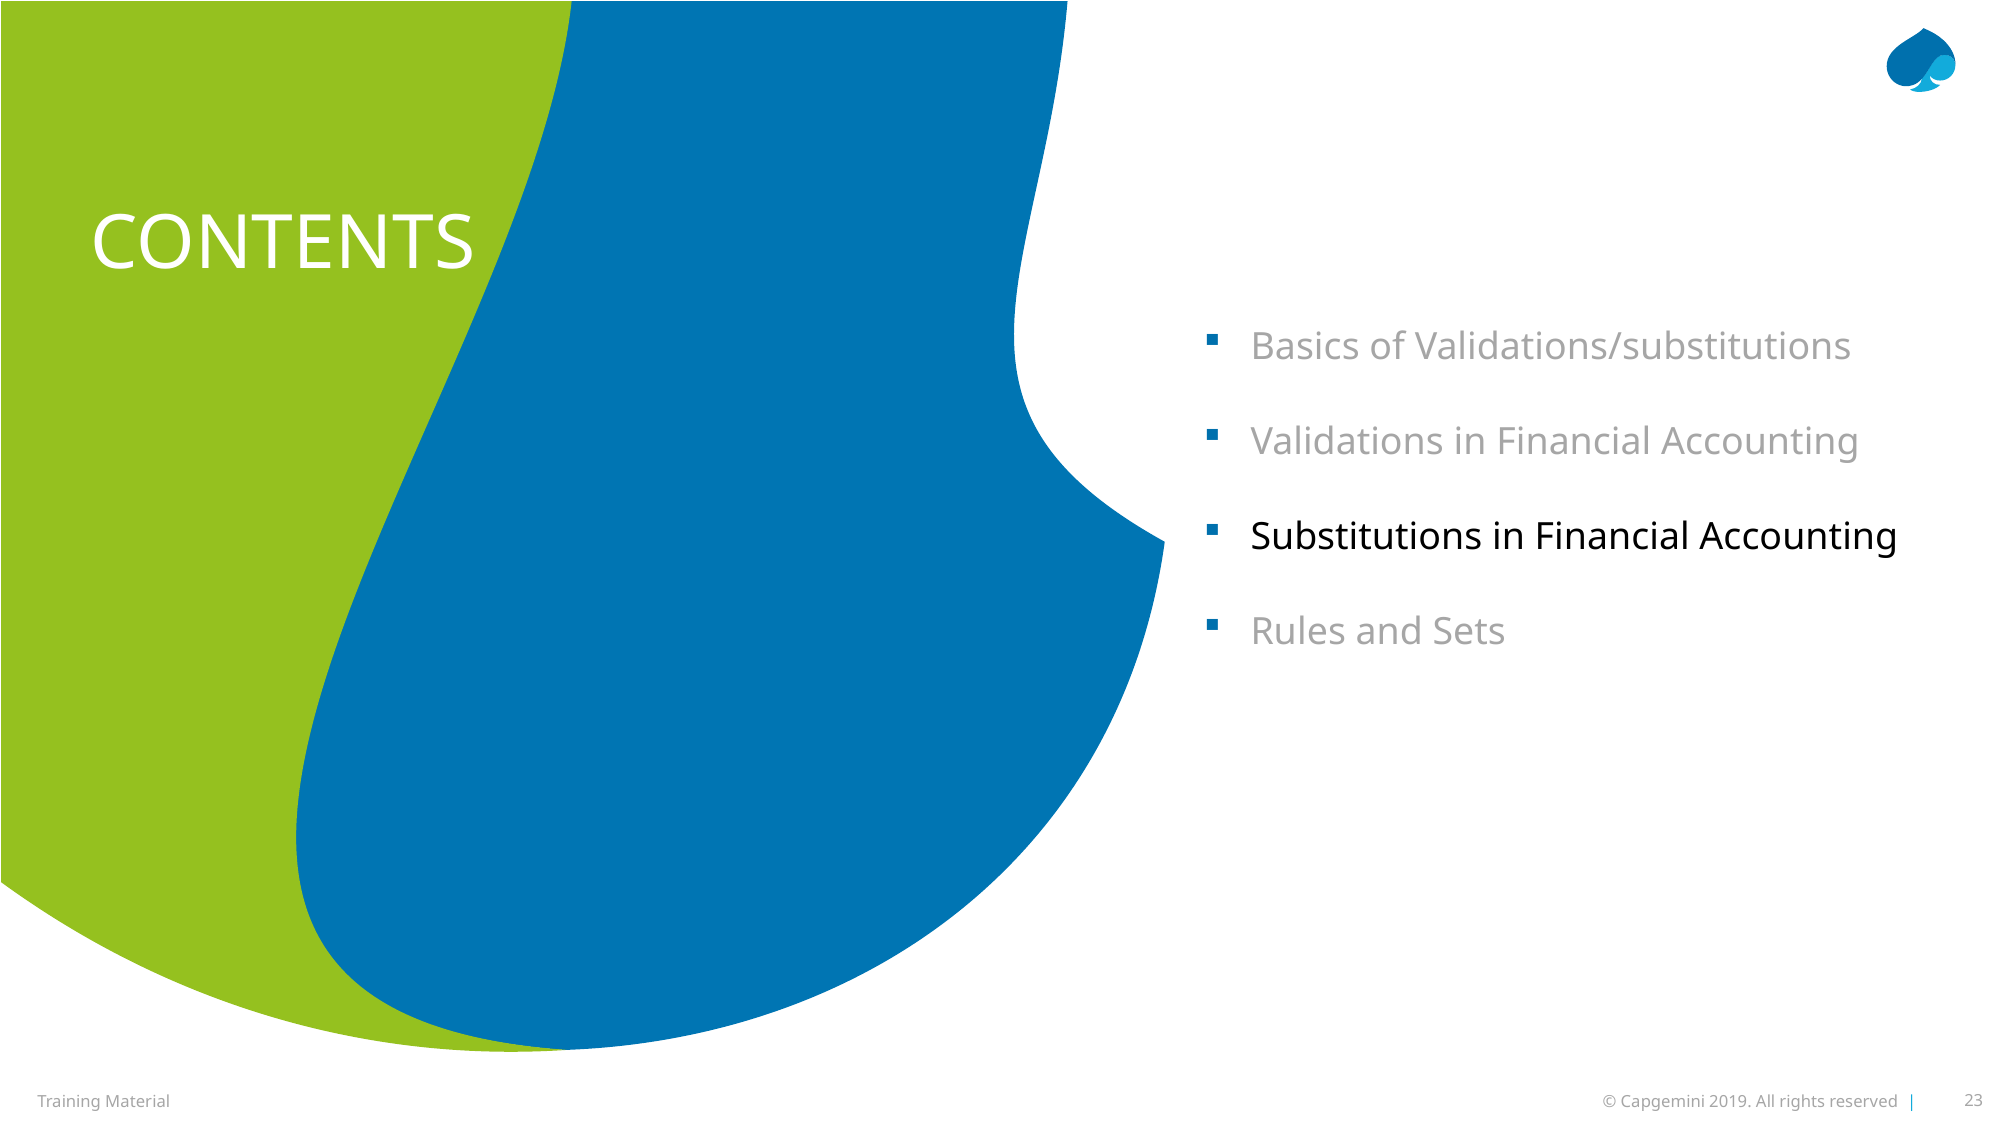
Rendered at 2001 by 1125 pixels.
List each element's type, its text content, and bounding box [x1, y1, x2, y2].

text_box Basics of Validations/substitutions Validations in Financial Accounting Substitutions in Financial Accounting Rules and Sets [1188, 314, 1955, 659]
list CONTENTS [75, 196, 764, 509]
